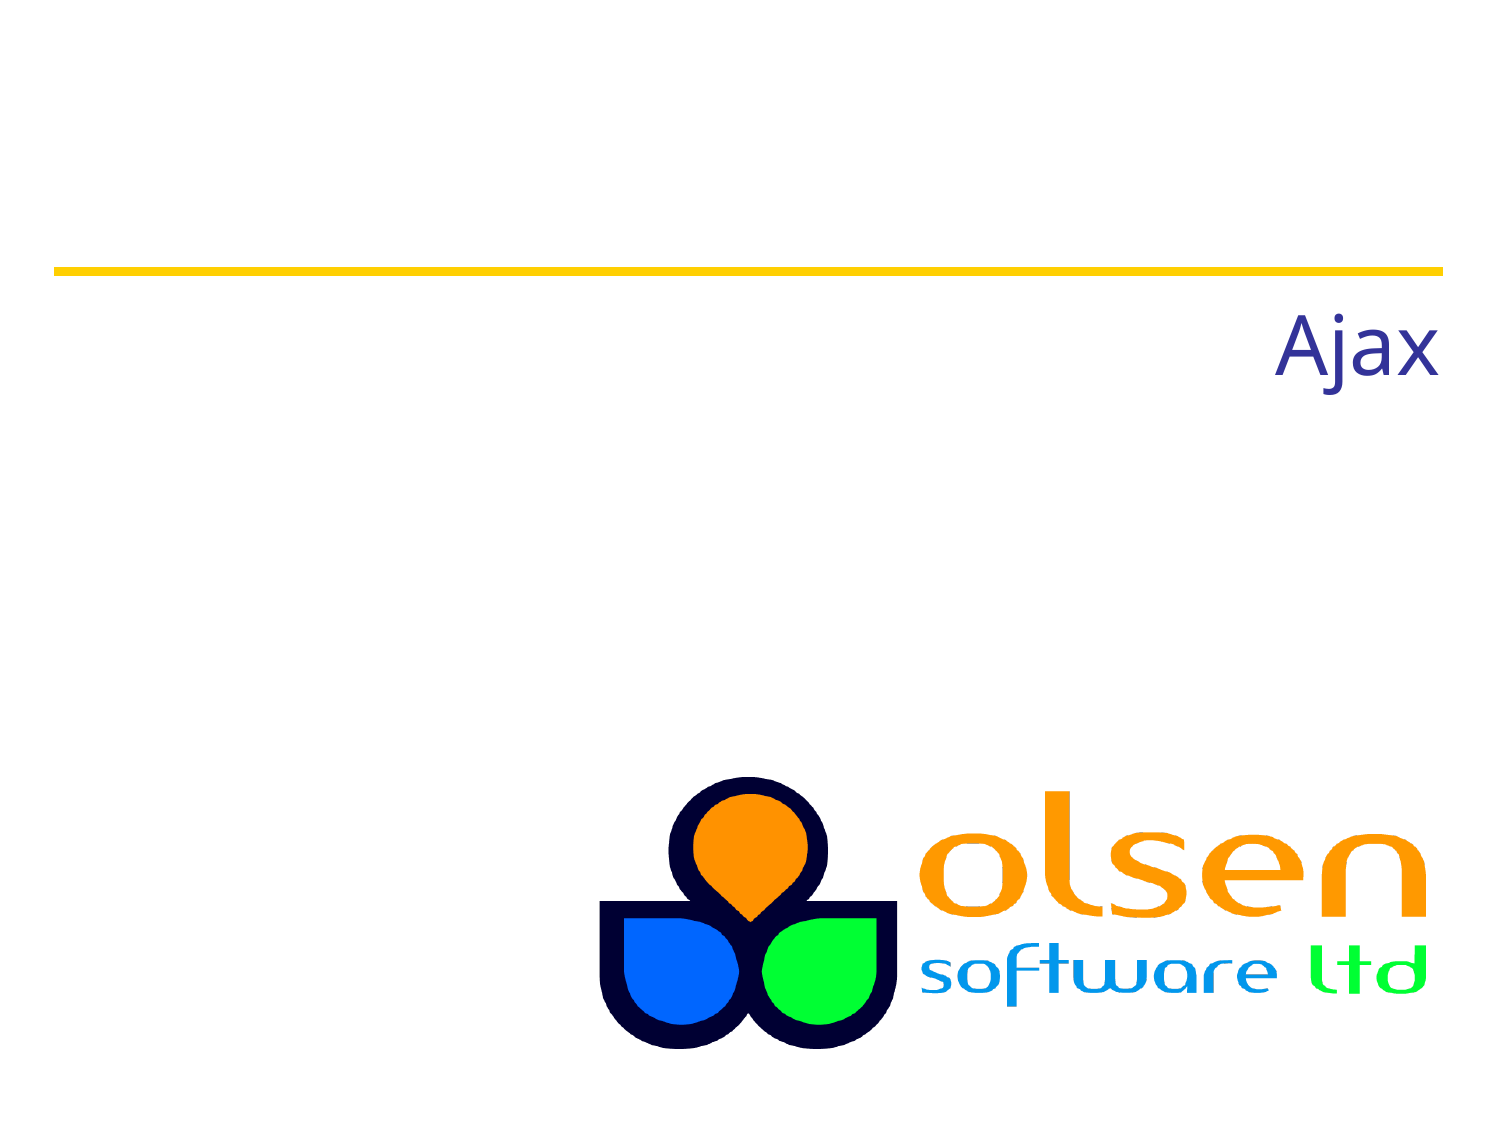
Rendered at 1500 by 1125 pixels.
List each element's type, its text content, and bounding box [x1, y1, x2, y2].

title Ajax [112, 176, 1441, 400]
picture [592, 726, 1500, 1056]
